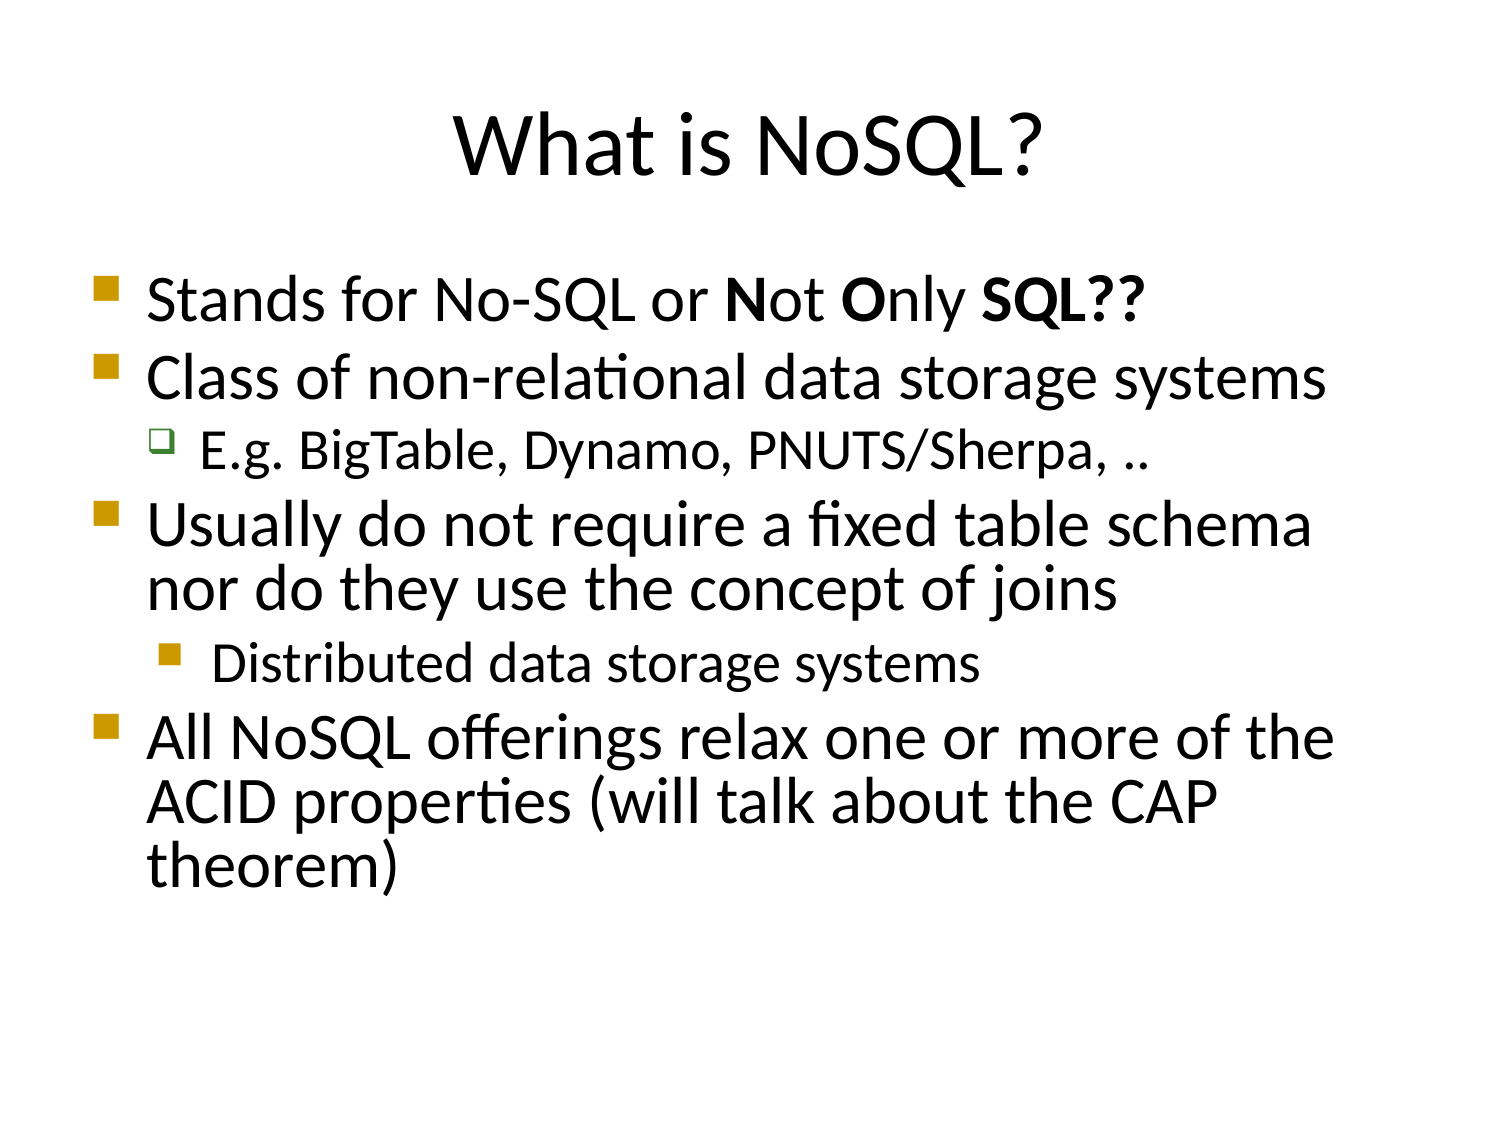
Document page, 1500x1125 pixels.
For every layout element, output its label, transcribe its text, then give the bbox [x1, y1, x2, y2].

list Stands for No-SQL or Not Only SQL?? Class of non-relational data storage systems E.g. BigTable, Dynamo, PNUTS/Sherpa, .. Usually do not require a fixed table schema nor do they use the concept of joins Distributed data storage systems All NoSQL offerings relax one or more of the ACID properties (will talk about the CAP theorem) [75, 262, 1425, 1006]
title What is NoSQL? [75, 45, 1425, 233]
